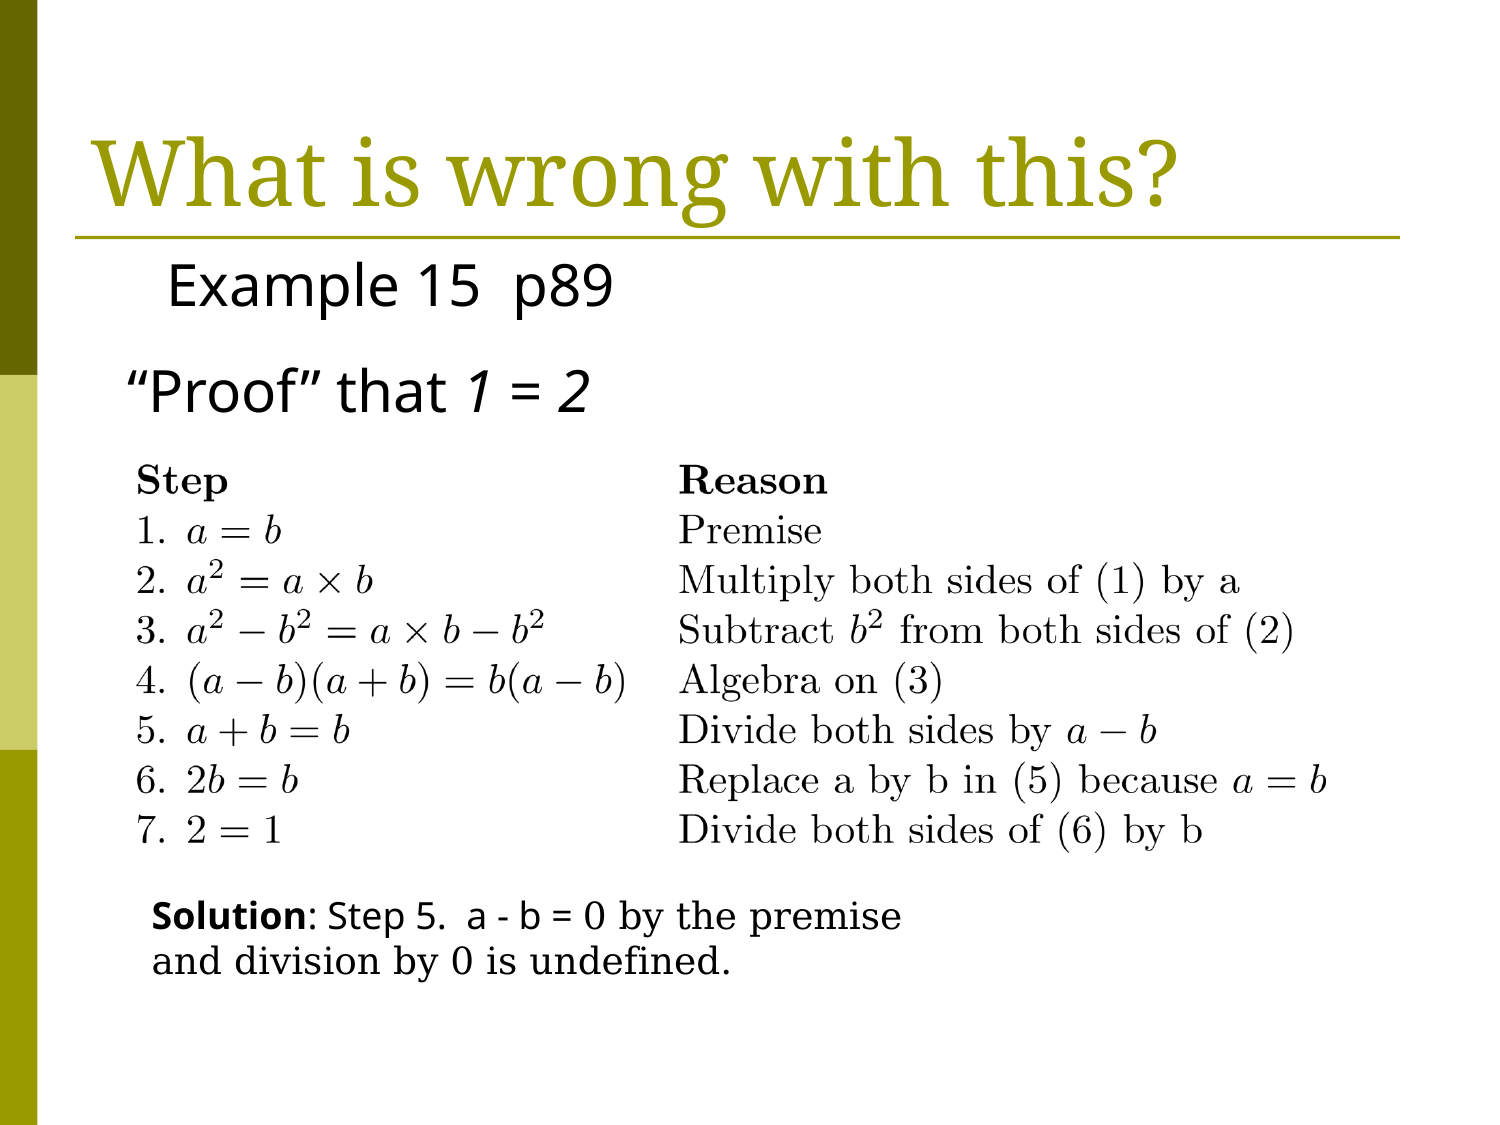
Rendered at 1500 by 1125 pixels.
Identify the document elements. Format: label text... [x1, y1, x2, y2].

text_box Example 15 p89 [151, 240, 630, 326]
text_box “Proof” that 1 = 2 [112, 346, 1425, 432]
title What is wrong with this? [75, 45, 1425, 233]
picture [136, 464, 1326, 853]
text_box Solution: Step 5. a - b = 0 by the premise and division by 0 is undefined. [136, 884, 925, 989]
